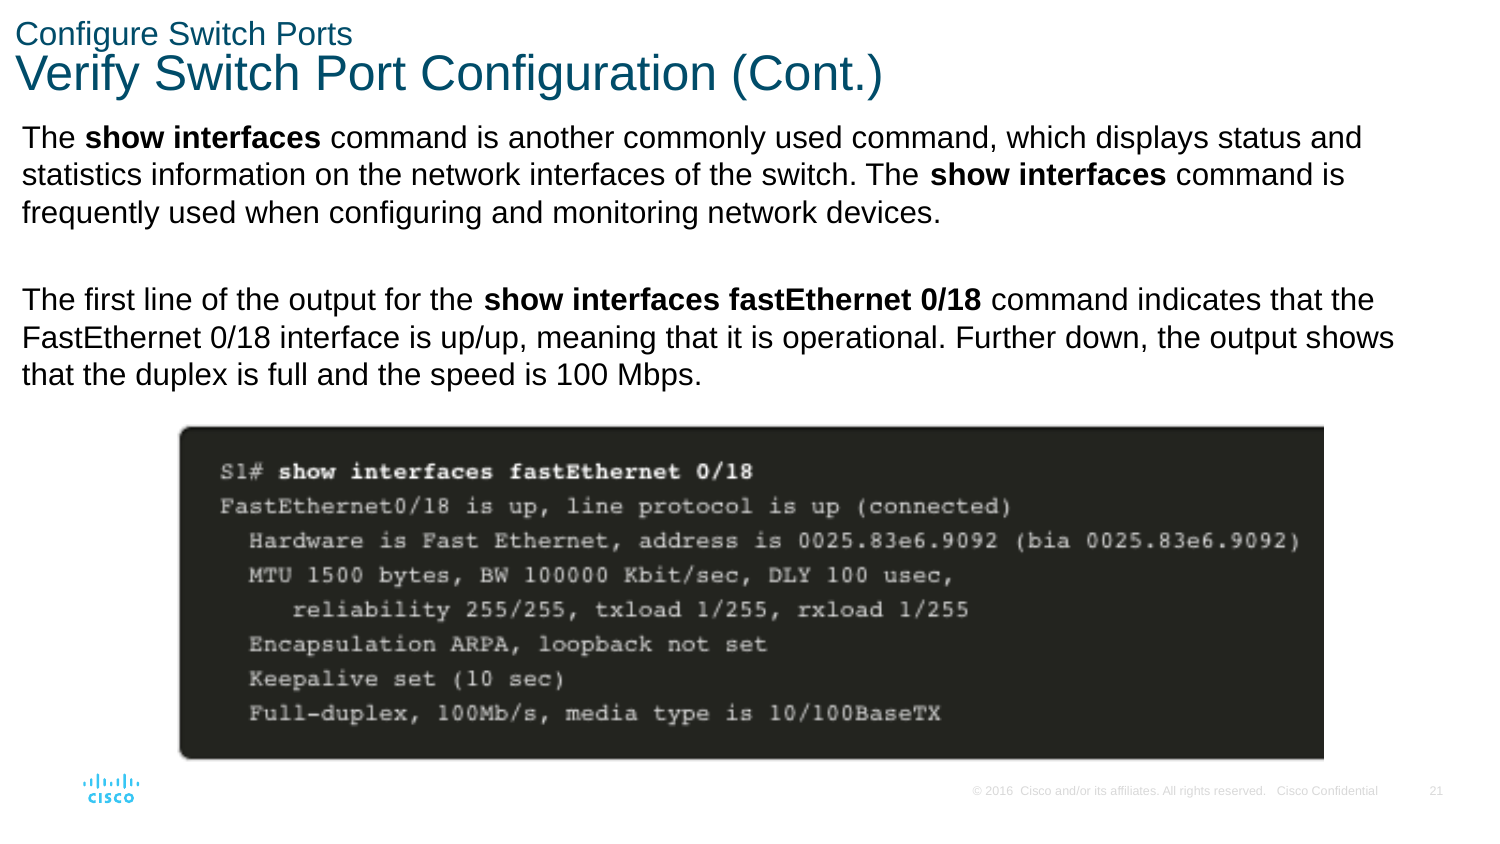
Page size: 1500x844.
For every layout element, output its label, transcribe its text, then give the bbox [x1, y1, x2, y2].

list The show interfaces command is another commonly used command, which displays status and statistics information on the network interfaces of the switch. The show interfaces command is frequently used when configuring and monitoring network devices. The first line of the output for the show interfaces fastEthernet 0/18 command indicates that the FastEthernet 0/18 interface is up/up, meaning that it is operational. Further down, the output shows that the duplex is full and the speed is 100 Mbps. [6, 109, 1430, 402]
picture [175, 421, 1325, 779]
title Configure Switch Ports Verify Switch Port Configuration (Cont.) [0, 0, 1369, 121]
